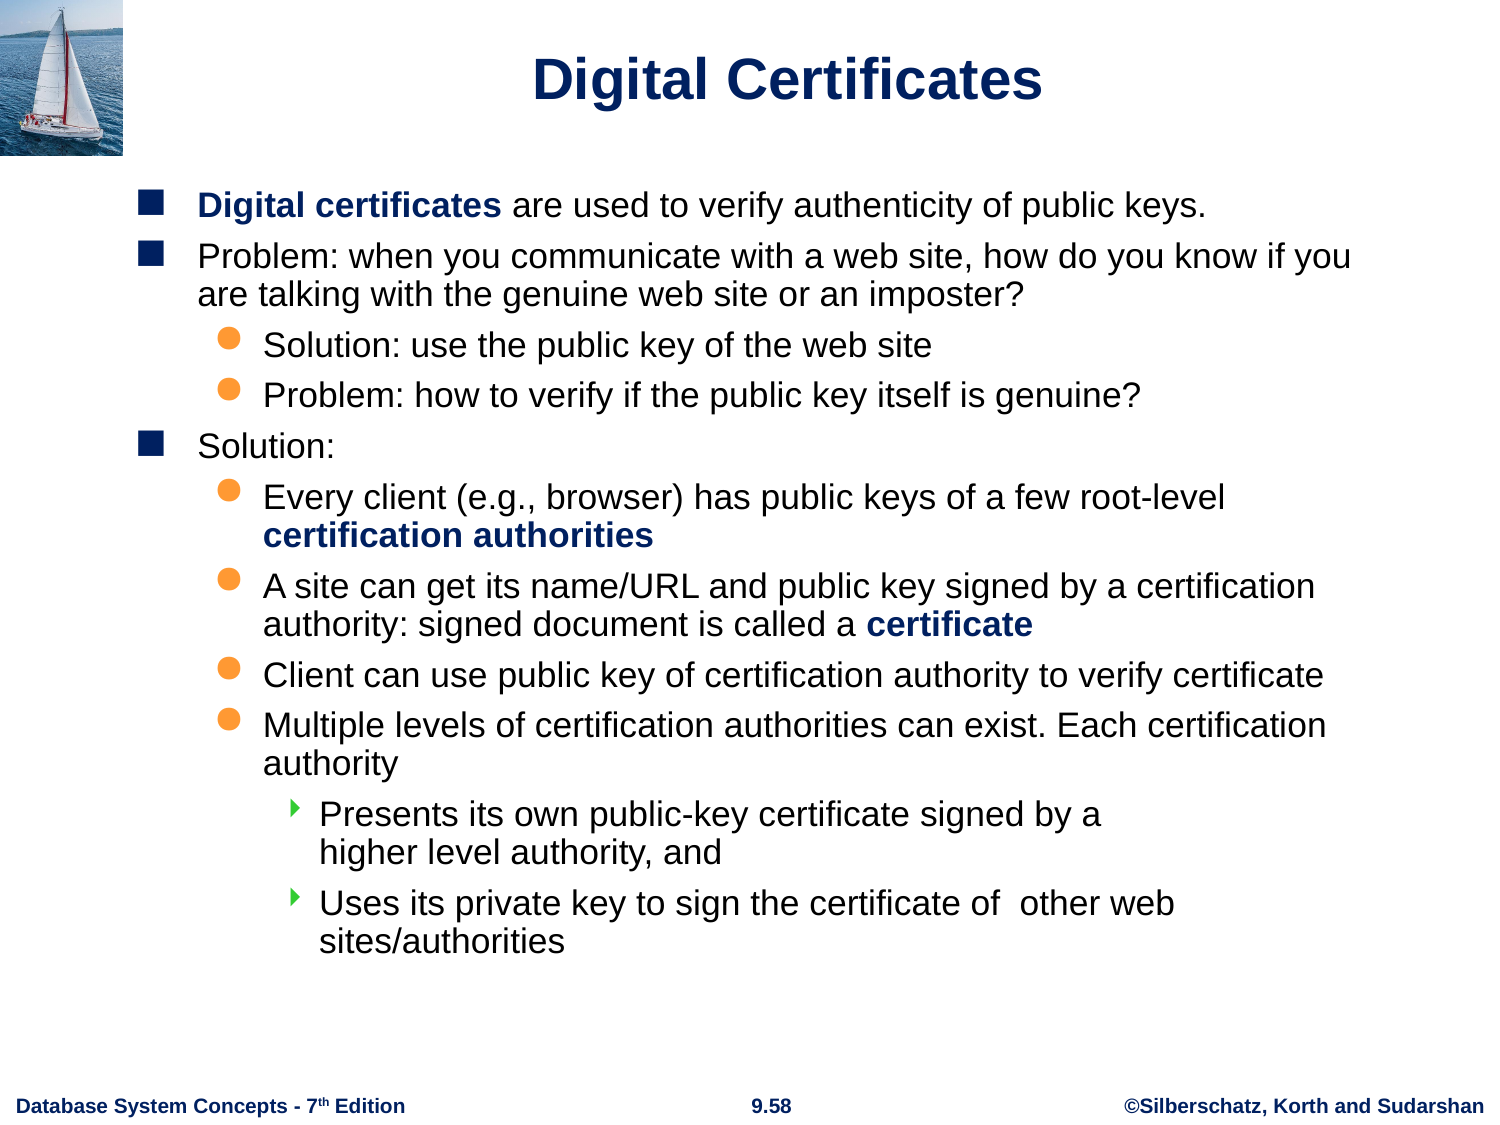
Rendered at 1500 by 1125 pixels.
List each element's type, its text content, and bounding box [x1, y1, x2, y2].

title Digital Certificates [125, 18, 1452, 120]
list Digital certificates are used to verify authenticity of public keys. Problem: when you communicate with a web site, how do you know if you are talking with the genuine web site or an imposter? Solution: use the public key of the web site Problem: how to verify if the public key itself is genuine? Solution: Every client (e.g., browser) has public keys of a few root-level certification authorities A site can get its name/URL and public key signed by a certification authority: signed document is called a certificate Client can use public key of certification authority to verify certificate Multiple levels of certification authorities can exist. Each certification authority Presents its own public-key certificate signed by a higher level authority, and Uses its private key to sign the certificate of other web sites/authorities [126, 179, 1394, 1020]
picture [0, 0, 123, 156]
